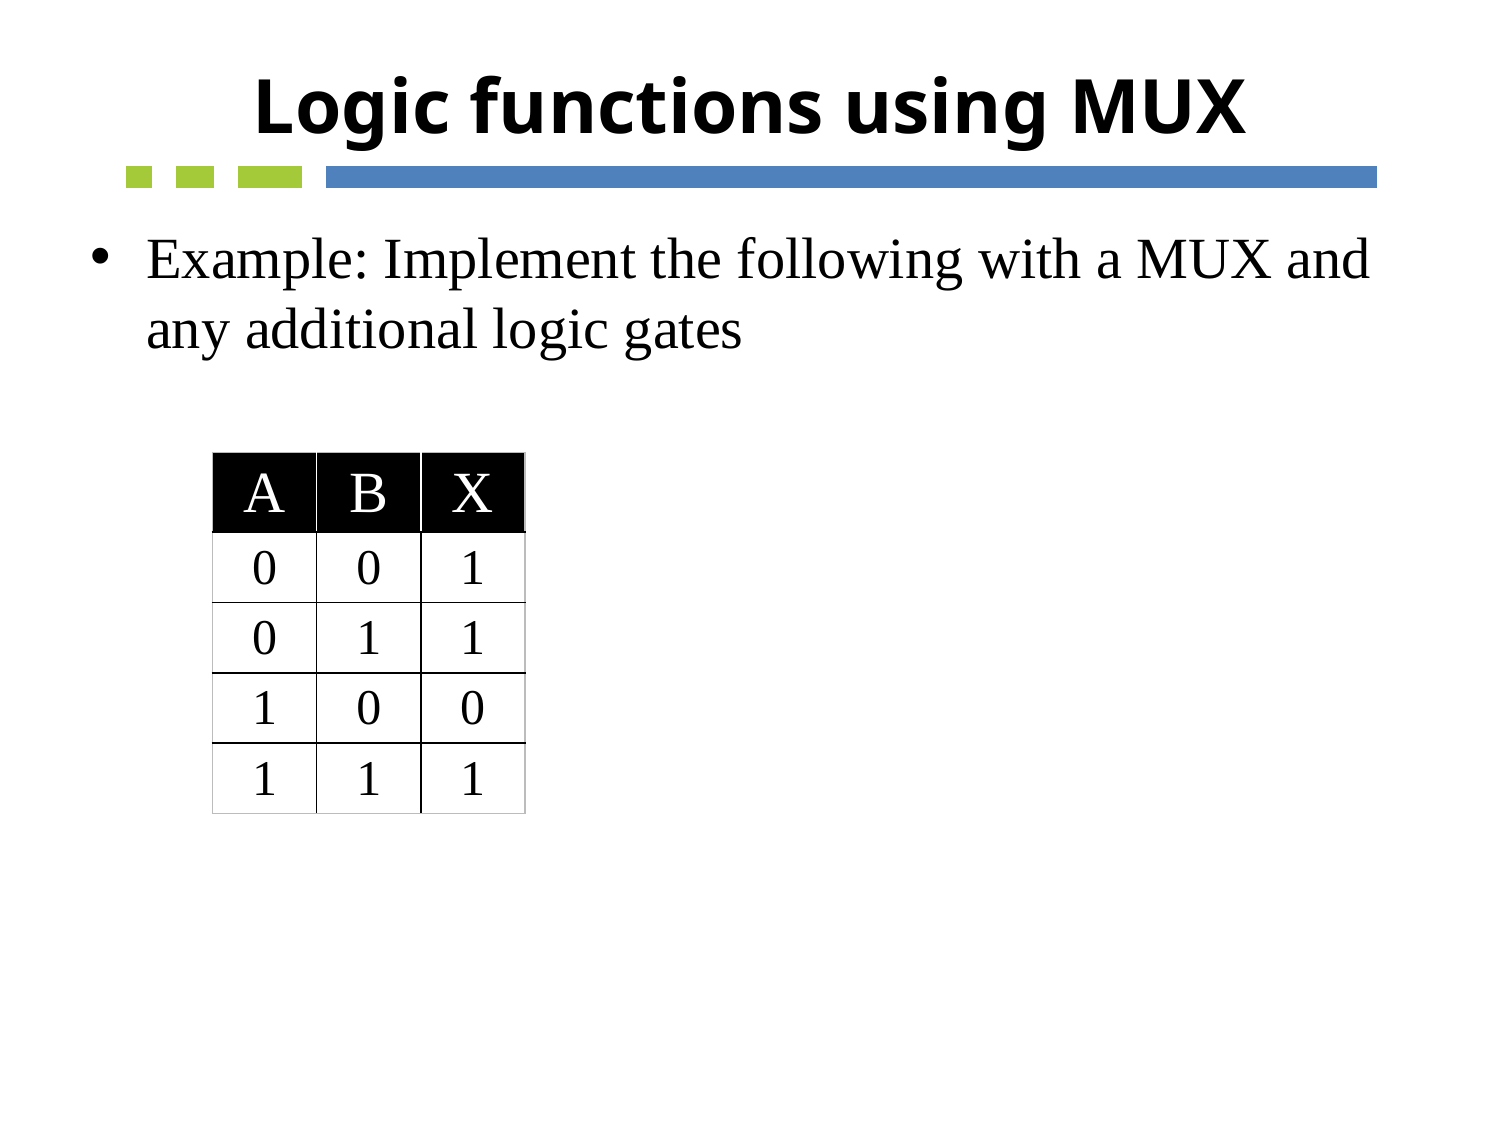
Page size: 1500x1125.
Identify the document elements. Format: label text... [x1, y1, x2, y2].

table_cell 1 [422, 603, 524, 672]
table_header X [422, 453, 524, 531]
table_cell 0 [317, 533, 420, 602]
table_cell 1 [317, 744, 420, 813]
table_cell 0 [317, 674, 420, 742]
table_cell 1 [422, 533, 524, 602]
table_cell 1 [213, 744, 316, 813]
table_cell 1 [422, 744, 524, 813]
list Example: Implement the following with a MUX and any additional logic gates [75, 212, 1425, 1005]
title Logic functions using MUX [75, 45, 1425, 163]
table_header B [317, 453, 420, 531]
table_cell 1 [213, 674, 316, 742]
table_cell 0 [213, 603, 316, 672]
table_cell 1 [317, 603, 420, 672]
table_header A [213, 453, 316, 531]
table_cell 0 [213, 533, 316, 602]
table_cell 0 [422, 674, 524, 742]
